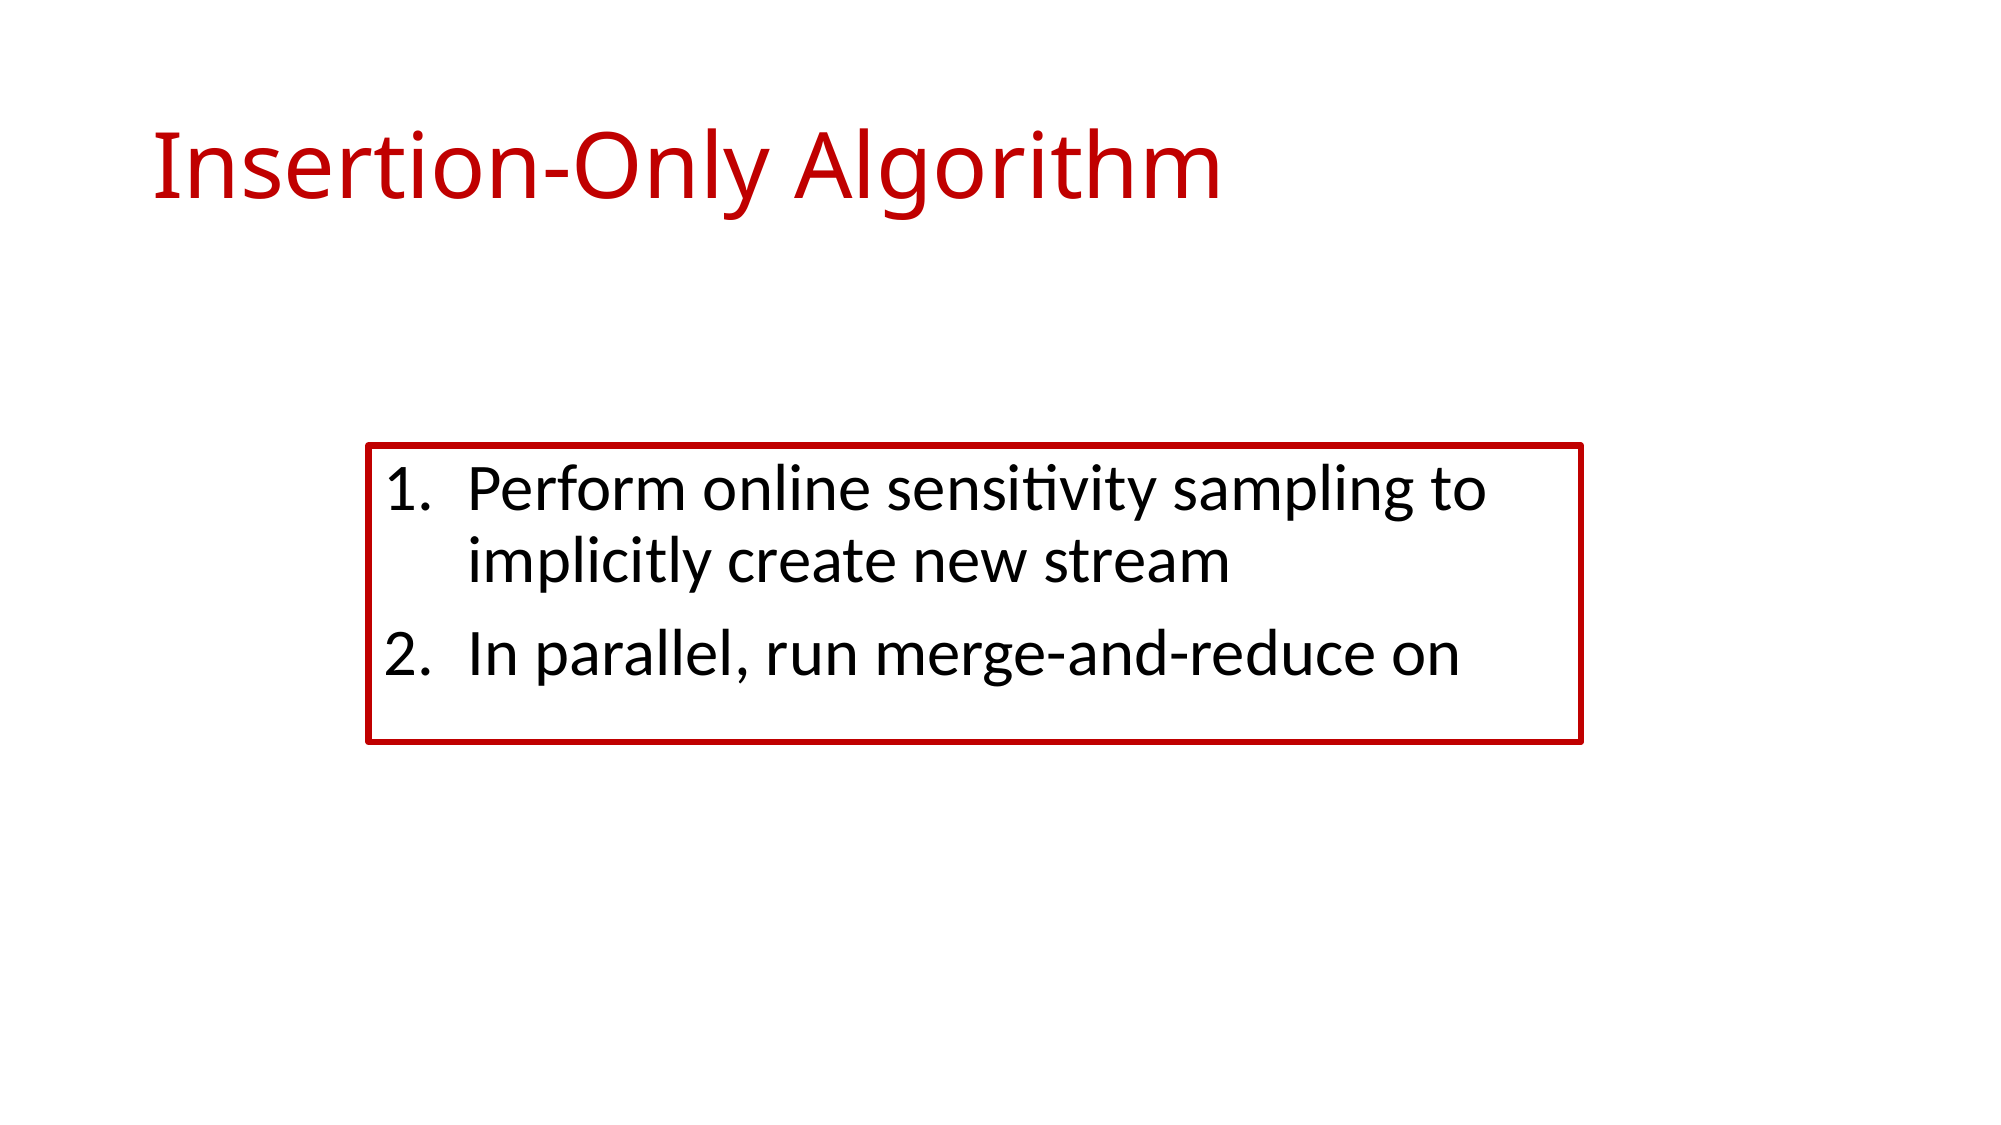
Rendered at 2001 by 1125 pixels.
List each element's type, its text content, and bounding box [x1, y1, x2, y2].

title Insertion-Only Algorithm [137, 59, 1863, 278]
